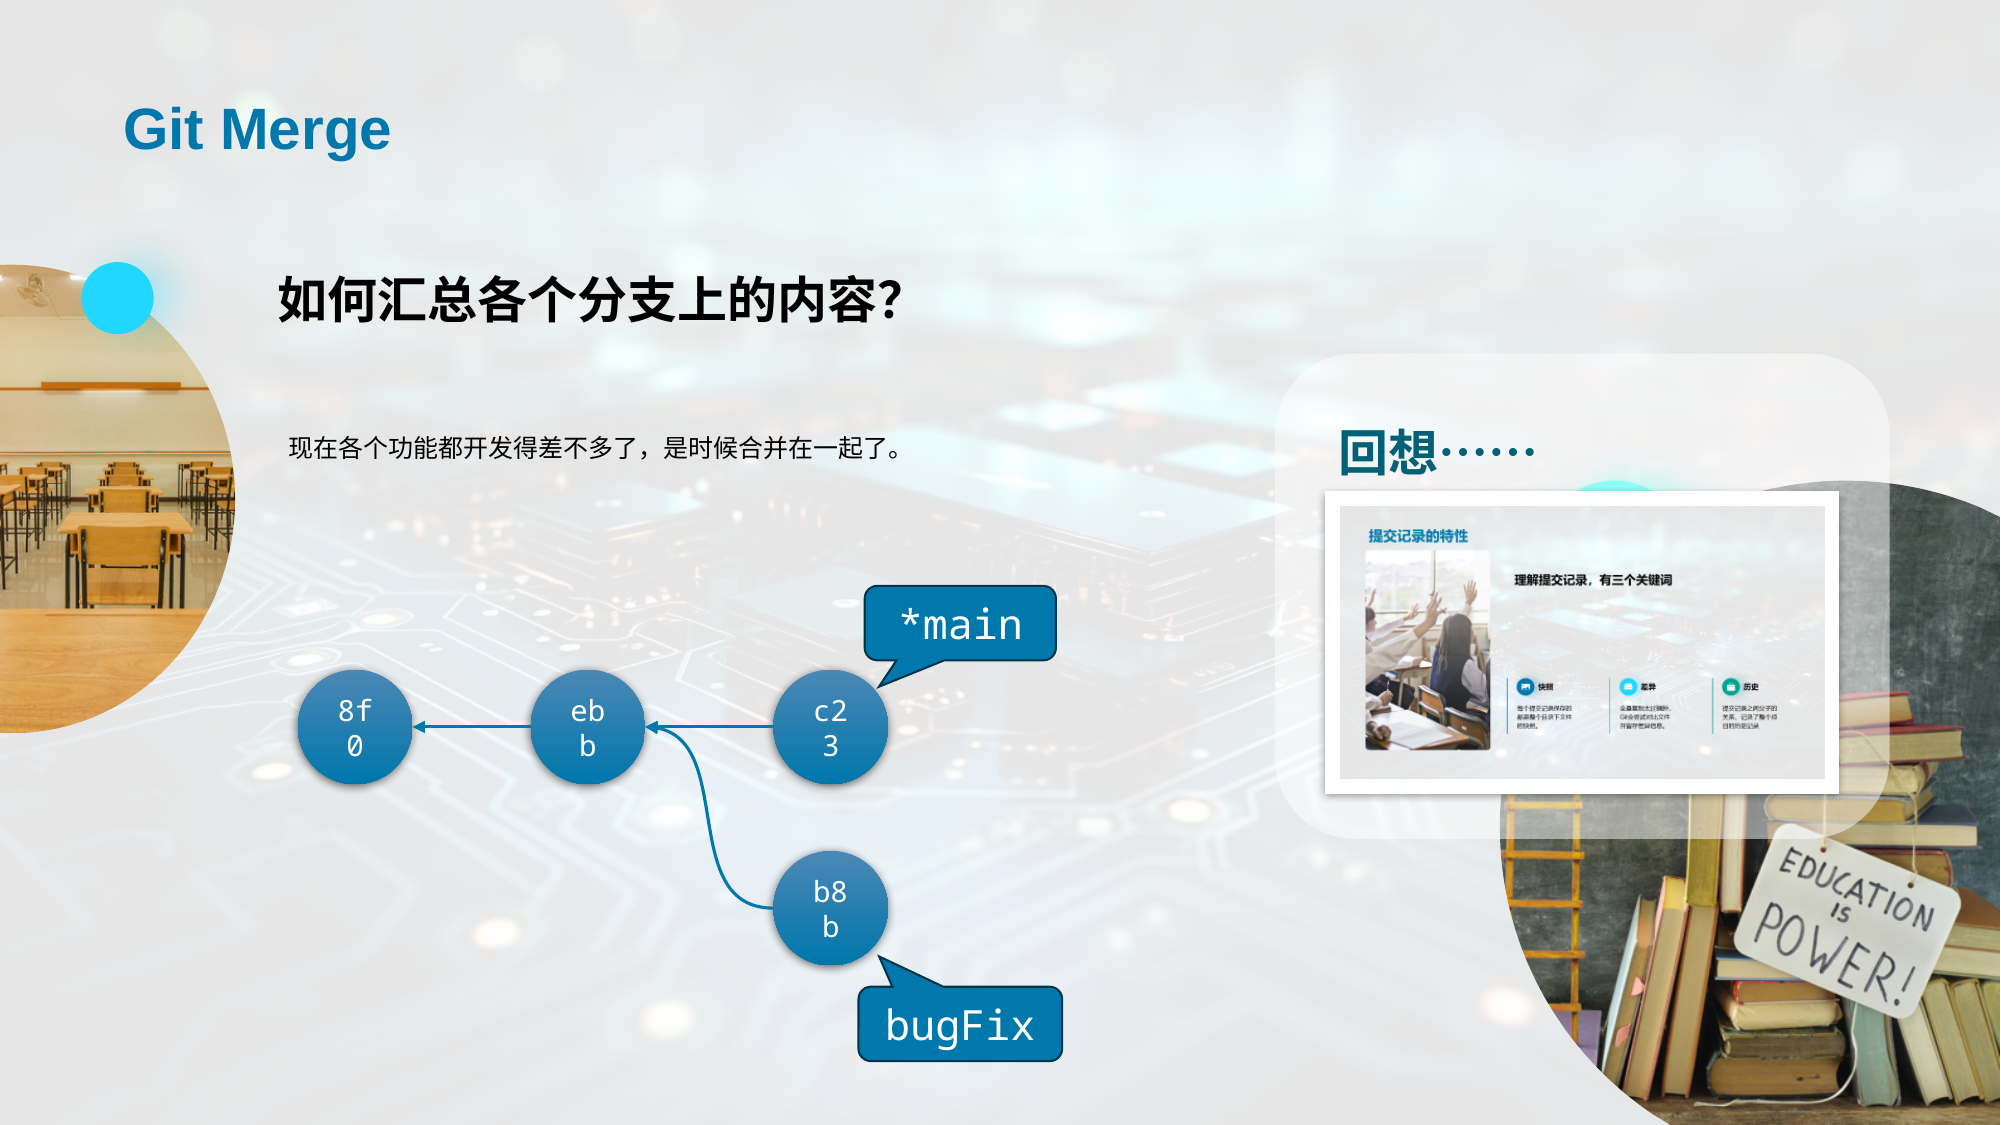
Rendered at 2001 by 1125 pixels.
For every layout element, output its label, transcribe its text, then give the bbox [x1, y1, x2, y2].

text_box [0, 260, 2000, 1125]
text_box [645, 726, 774, 909]
title Git Merge [108, 0, 1890, 169]
